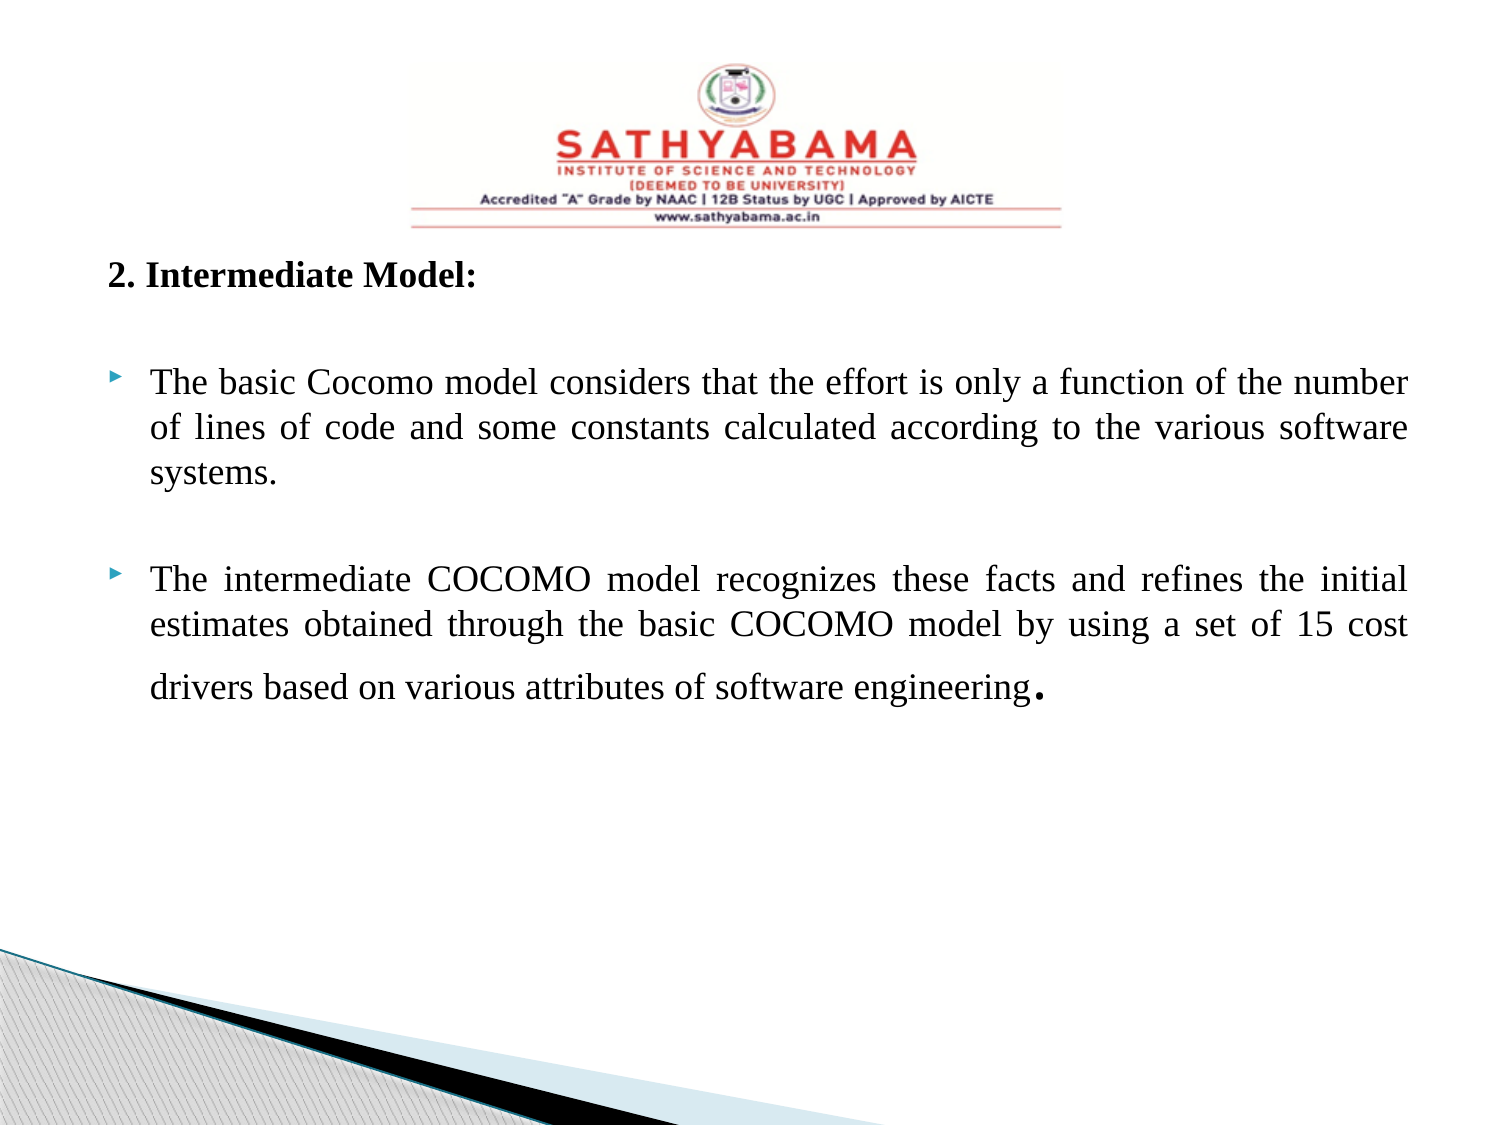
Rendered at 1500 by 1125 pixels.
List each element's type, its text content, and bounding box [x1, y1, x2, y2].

picture [330, 62, 1170, 243]
list 2. Intermediate Model: The basic Cocomo model considers that the effort is only a function of the number of lines of code and some constants calculated according to the various software systems. The intermediate COCOMO model recognizes these facts and refines the initial estimates obtained through the basic COCOMO model by using a set of 15 cost drivers based on various attributes of software engineering. [75, 243, 1425, 986]
